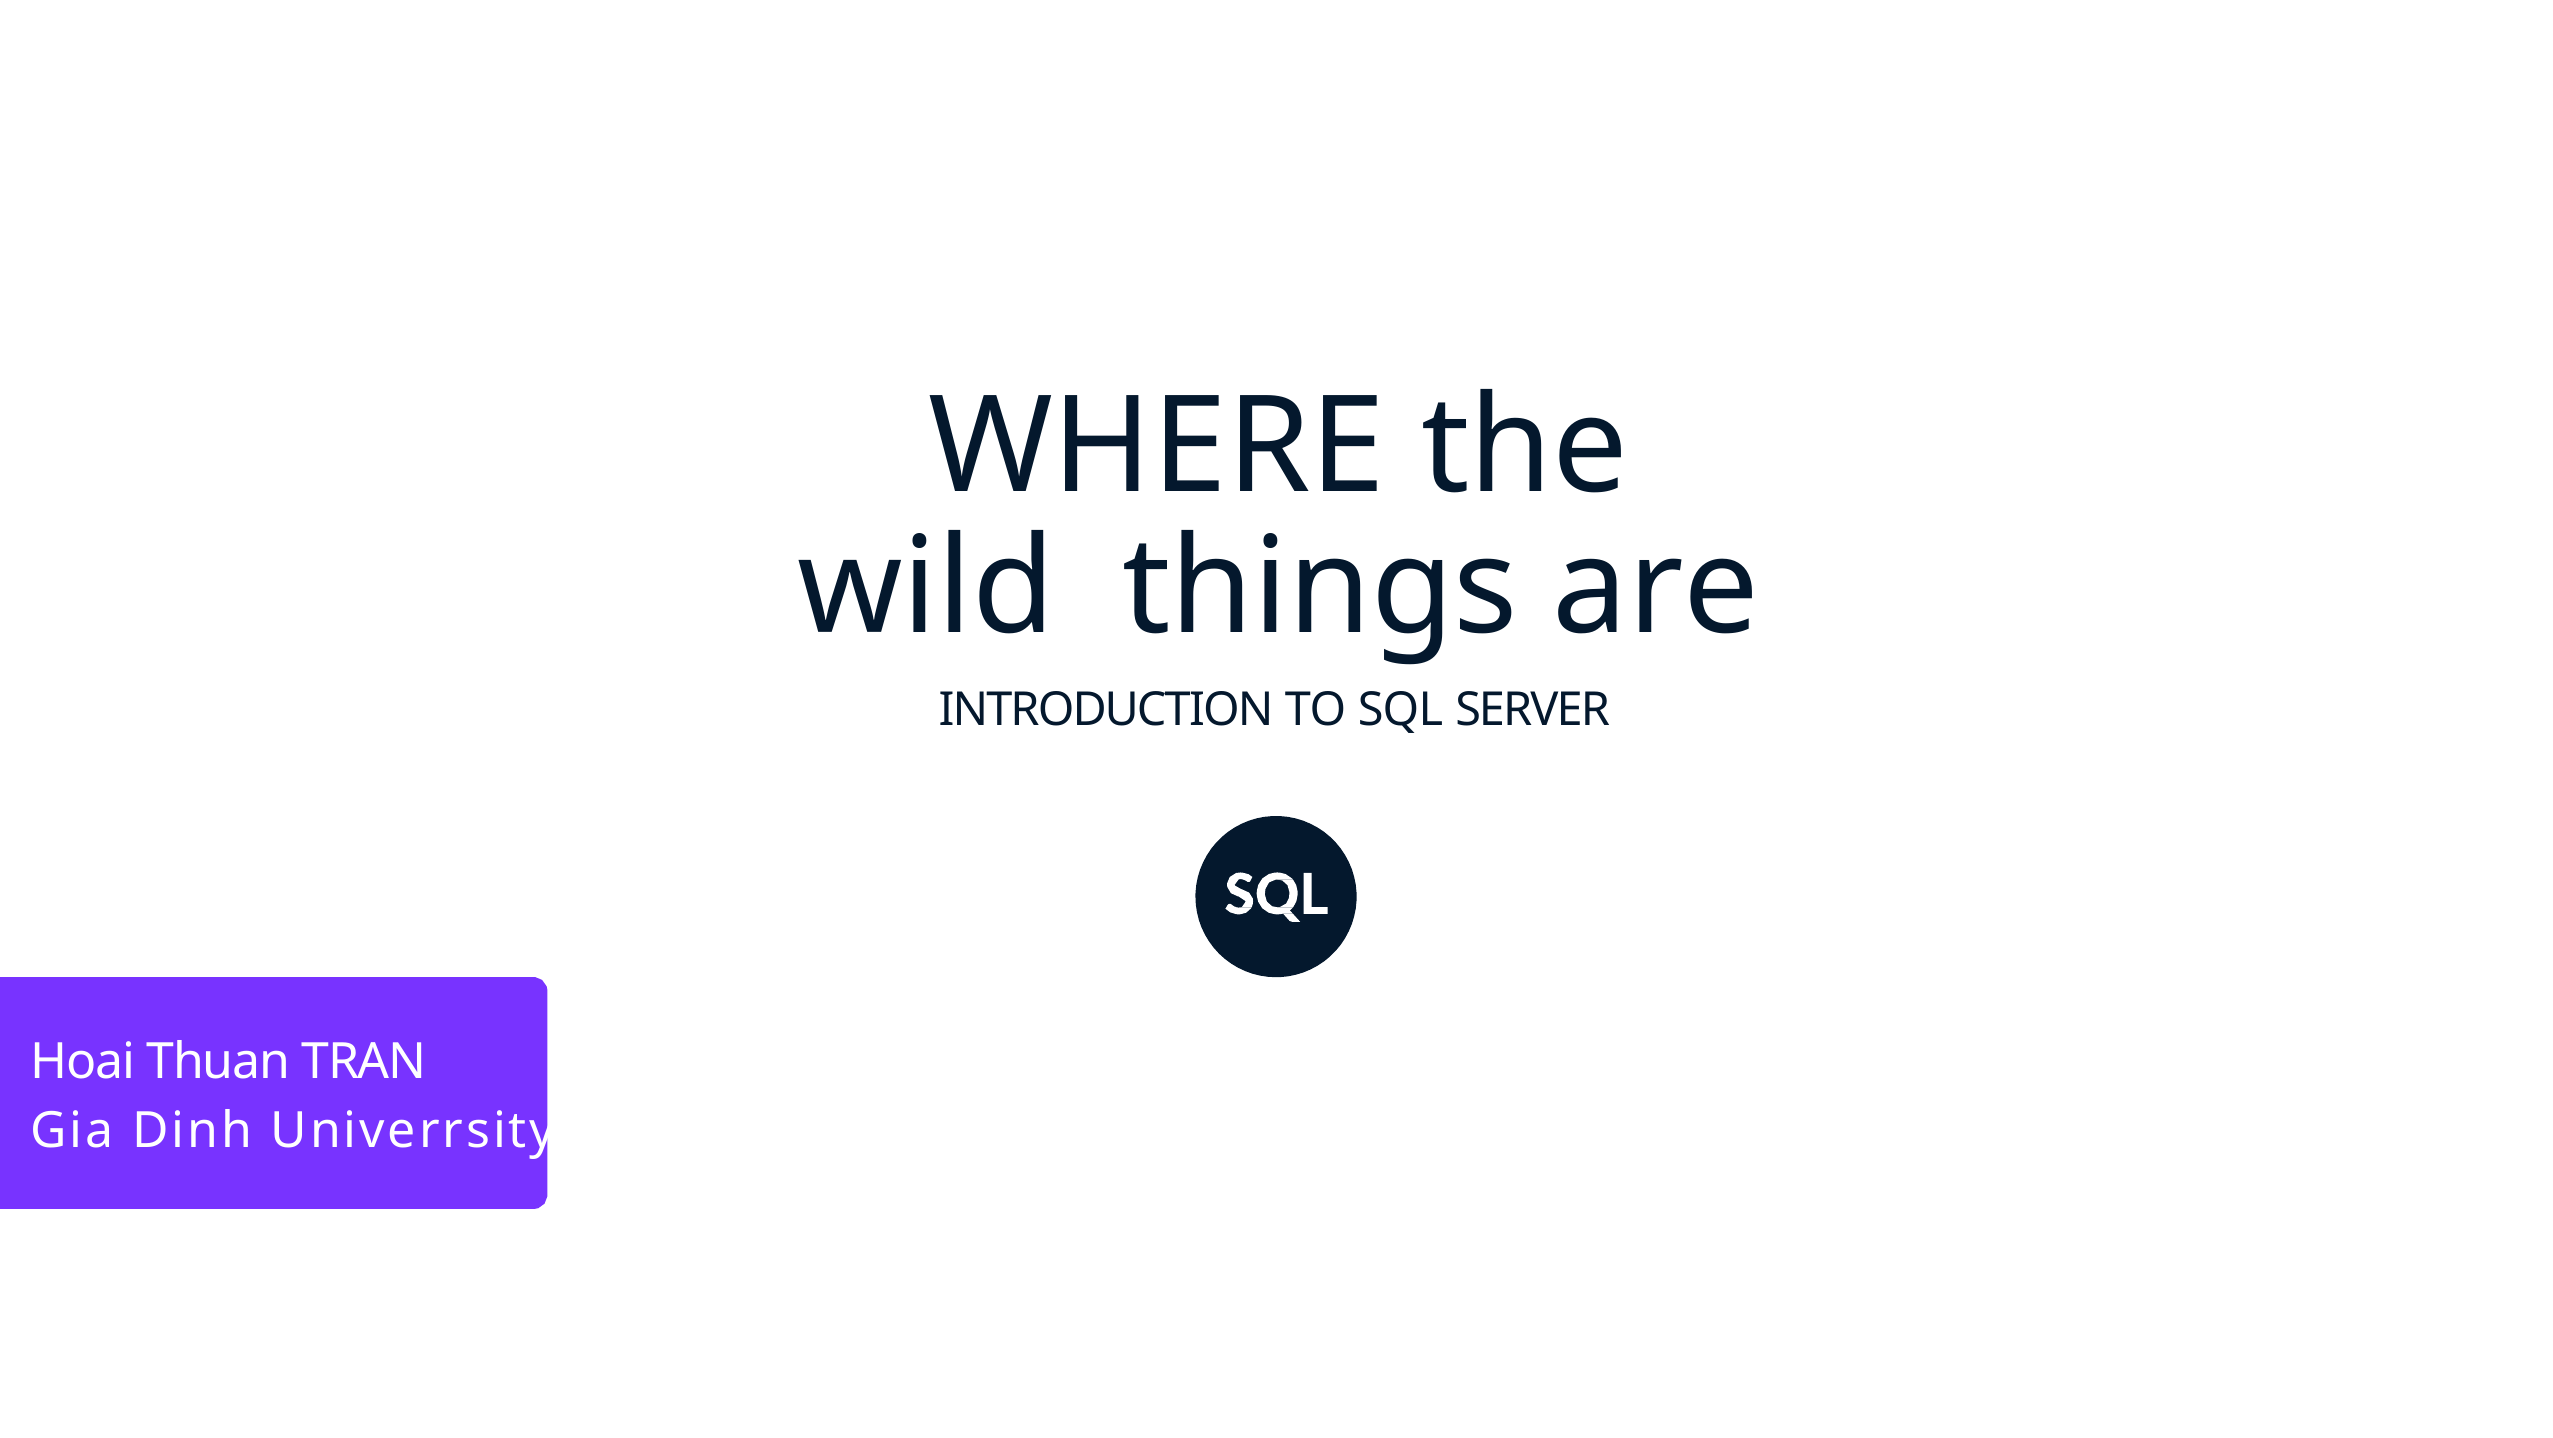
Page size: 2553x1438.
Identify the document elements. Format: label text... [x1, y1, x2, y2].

title WHERE the wild things are INTRODUCTION TO SQL SERVER [785, 353, 1770, 791]
text_box Hoai Thuan TRAN Gia Dinh Univerrsity [28, 1014, 576, 1158]
text_box [0, 977, 548, 1209]
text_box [1195, 815, 1357, 978]
